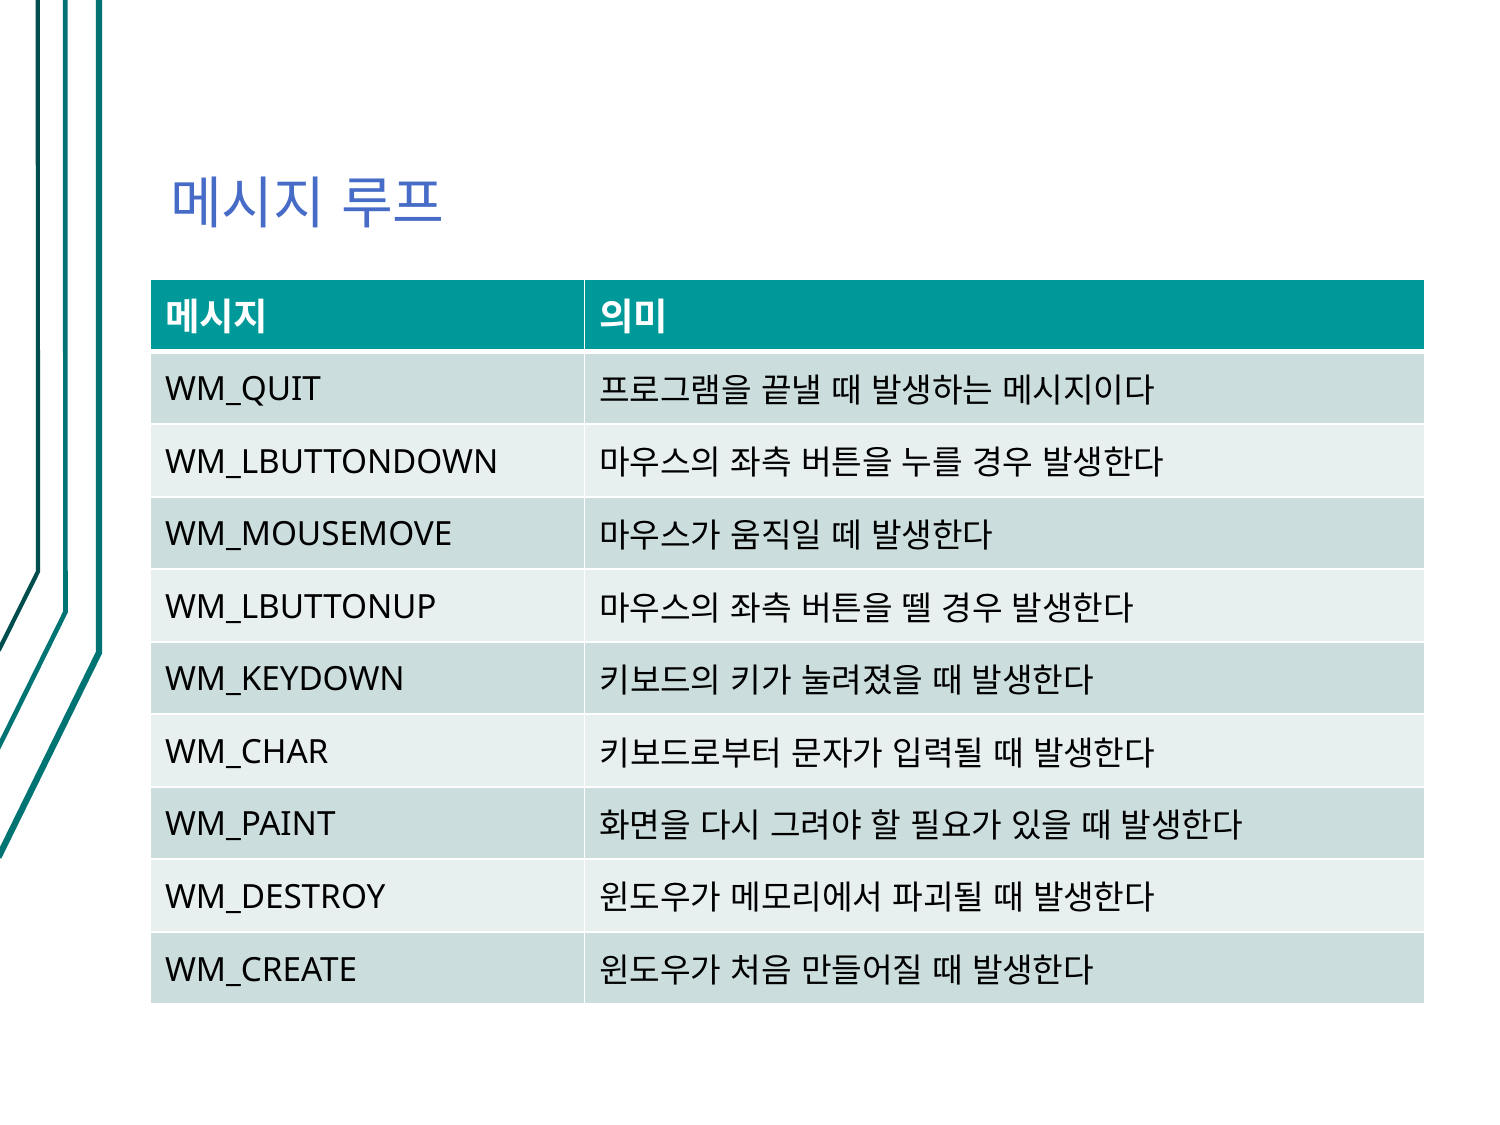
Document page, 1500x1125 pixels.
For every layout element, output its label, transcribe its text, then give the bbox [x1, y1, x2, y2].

table_header 메시지 [151, 280, 584, 349]
table_cell WM_CREATE [151, 933, 584, 1003]
table_cell 프로그램을 끝낼 때 발생하는 메시지이다 [585, 354, 1424, 423]
table_cell 키보드로부터 문자가 입력될 때 발생한다 [585, 715, 1424, 786]
table_cell WM_LBUTTONUP [151, 570, 584, 641]
table_cell WM_LBUTTONDOWN [151, 425, 584, 496]
table_cell 마우스의 좌측 버튼을 누를 경우 발생한다 [585, 425, 1424, 496]
table_cell WM_QUIT [151, 354, 584, 423]
table_cell 마우스가 움직일 떼 발생한다 [585, 498, 1424, 568]
table_cell WM_KEYDOWN [151, 643, 584, 713]
table_cell 화면을 다시 그려야 할 필요가 있을 때 발생한다 [585, 788, 1424, 858]
table_cell 마우스의 좌측 버튼을 뗄 경우 발생한다 [585, 570, 1424, 641]
title 메시지 루프 [150, 45, 1425, 246]
table_cell 윈도우가 처음 만들어질 때 발생한다 [585, 933, 1424, 1003]
table_cell WM_PAINT [151, 788, 584, 858]
table_cell 윈도우가 메모리에서 파괴될 때 발생한다 [585, 860, 1424, 931]
table_cell WM_CHAR [151, 715, 584, 786]
table_cell WM_MOUSEMOVE [151, 498, 584, 568]
table_cell WM_DESTROY [151, 860, 584, 931]
table_header 의미 [585, 280, 1424, 349]
table_cell 키보드의 키가 눌려졌을 때 발생한다 [585, 643, 1424, 713]
